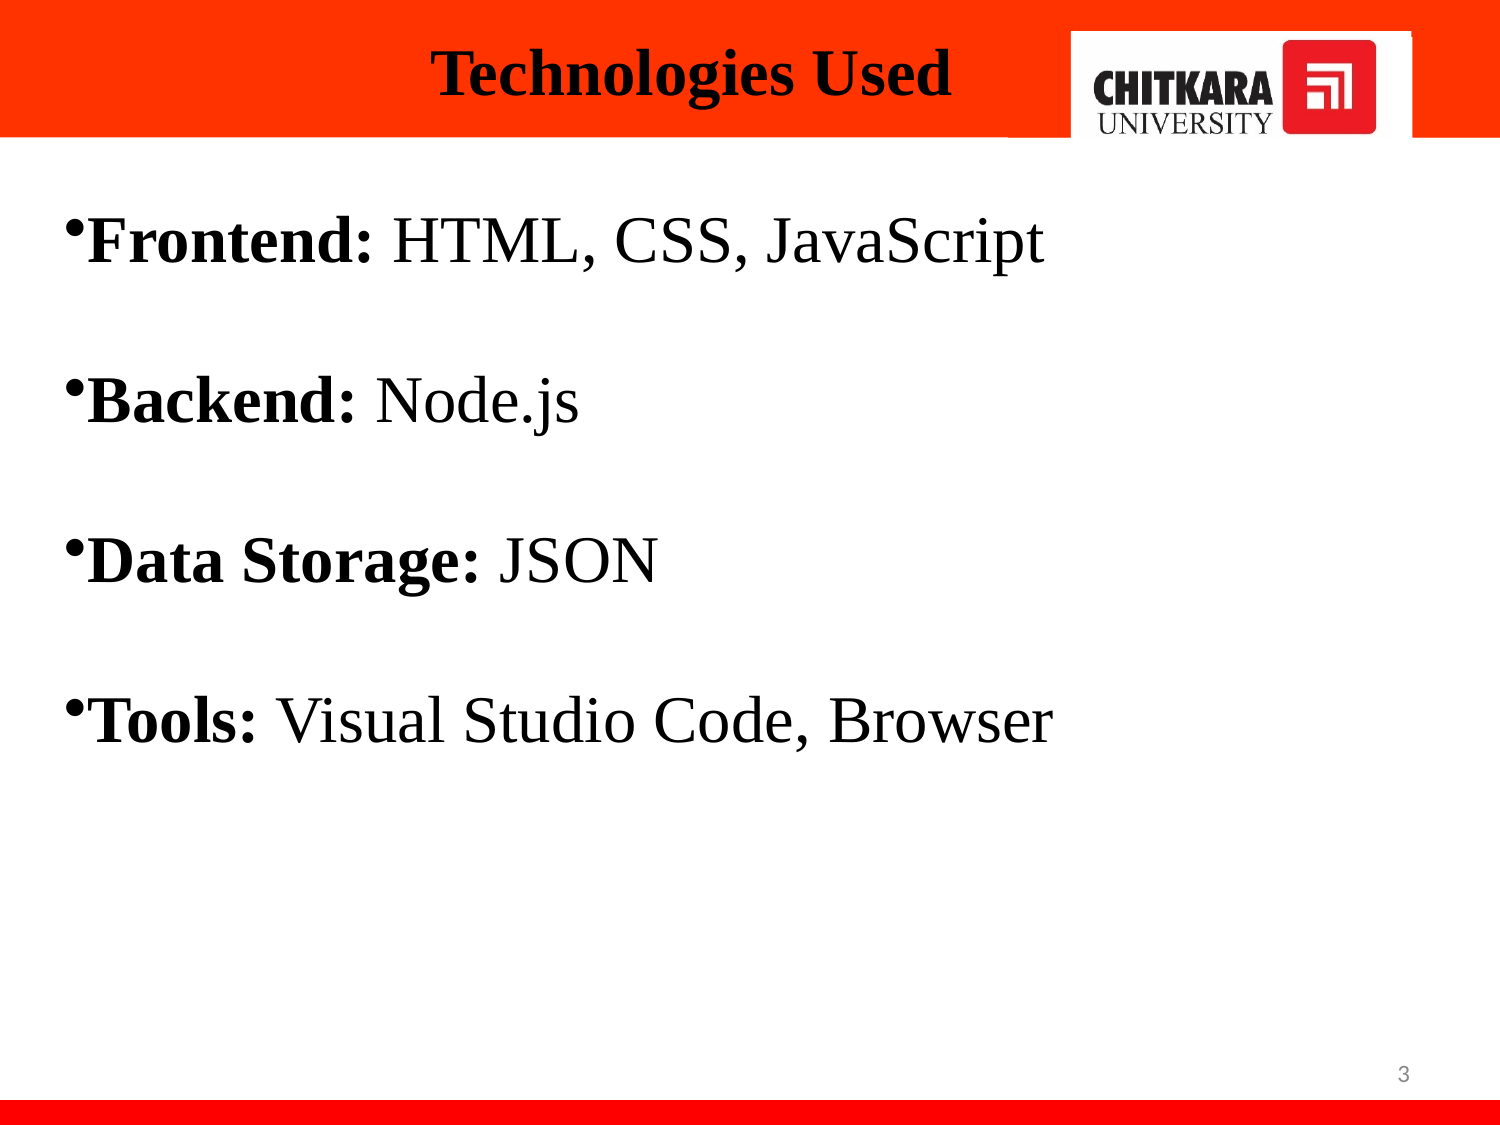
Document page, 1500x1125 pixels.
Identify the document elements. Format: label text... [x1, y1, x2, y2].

picture [1074, 37, 1391, 138]
list Frontend: HTML, CSS, JavaScript Backend: Node.js Data Storage: JSON Tools: Visual Studio Code, Browser [48, 149, 1451, 803]
slide_number 3 [1074, 1042, 1425, 1103]
title Technologies Used [321, 0, 1063, 138]
